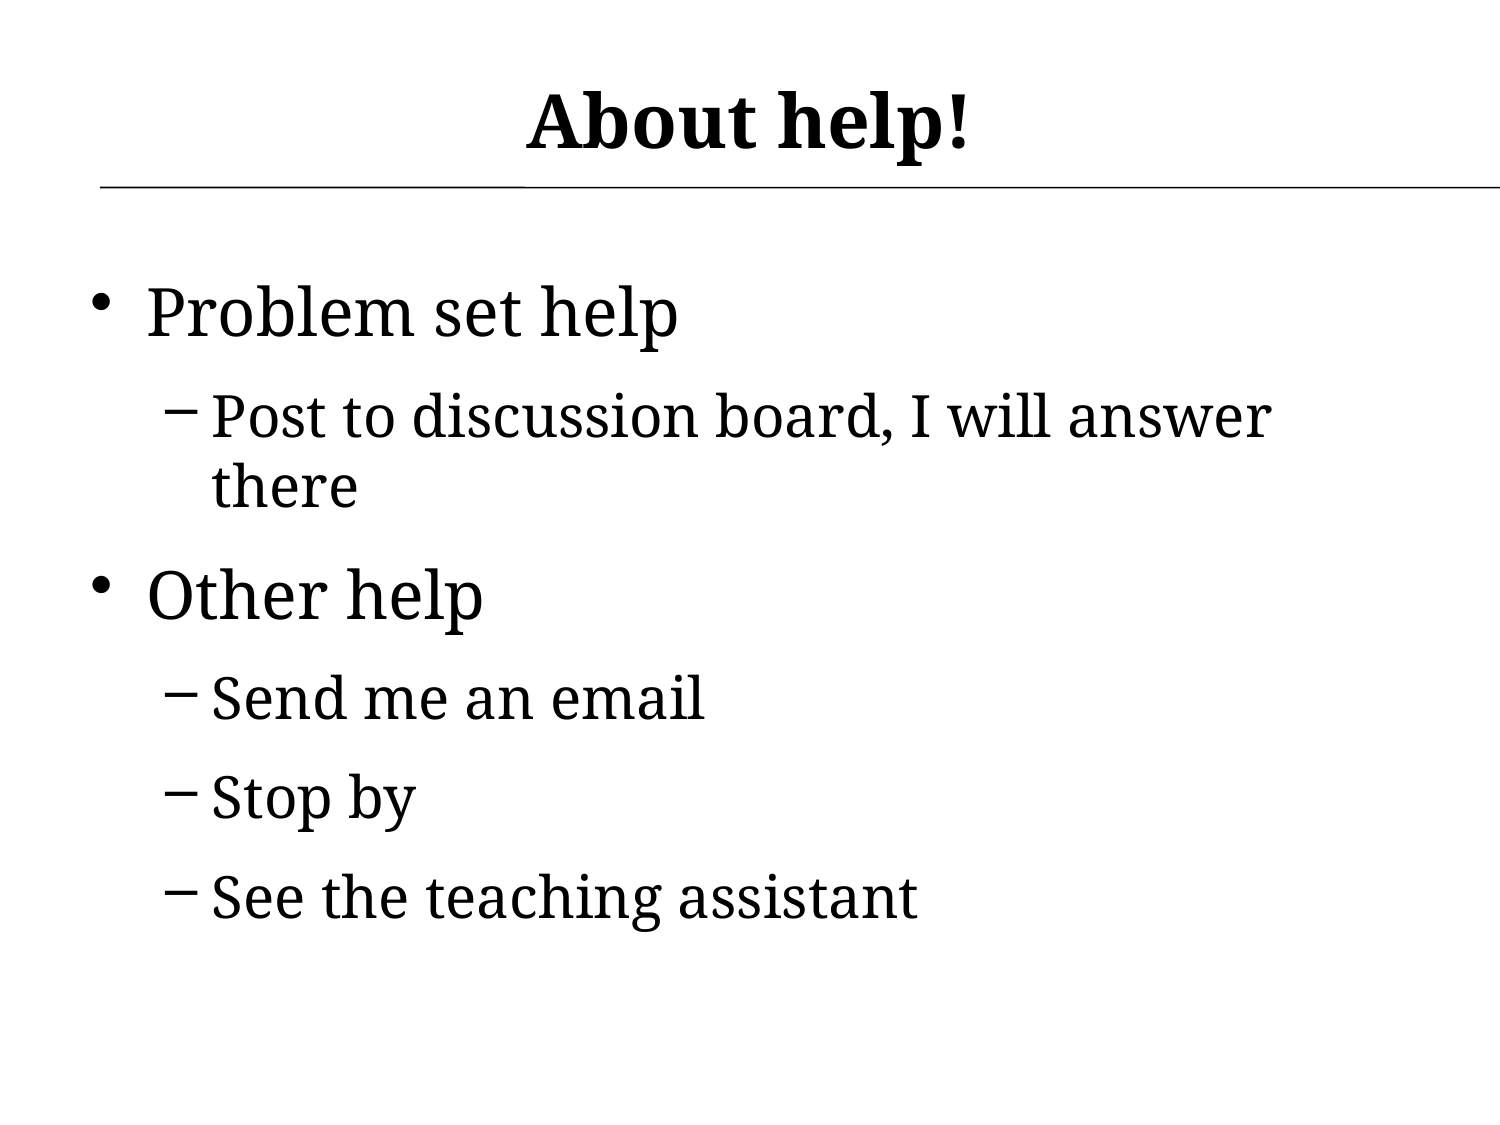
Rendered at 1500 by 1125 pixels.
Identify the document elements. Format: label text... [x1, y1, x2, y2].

title About help! [74, 49, 1426, 188]
list Problem set help Post to discussion board, I will answer there Other help Send me an email Stop by See the teaching assistant [74, 262, 1426, 1006]
